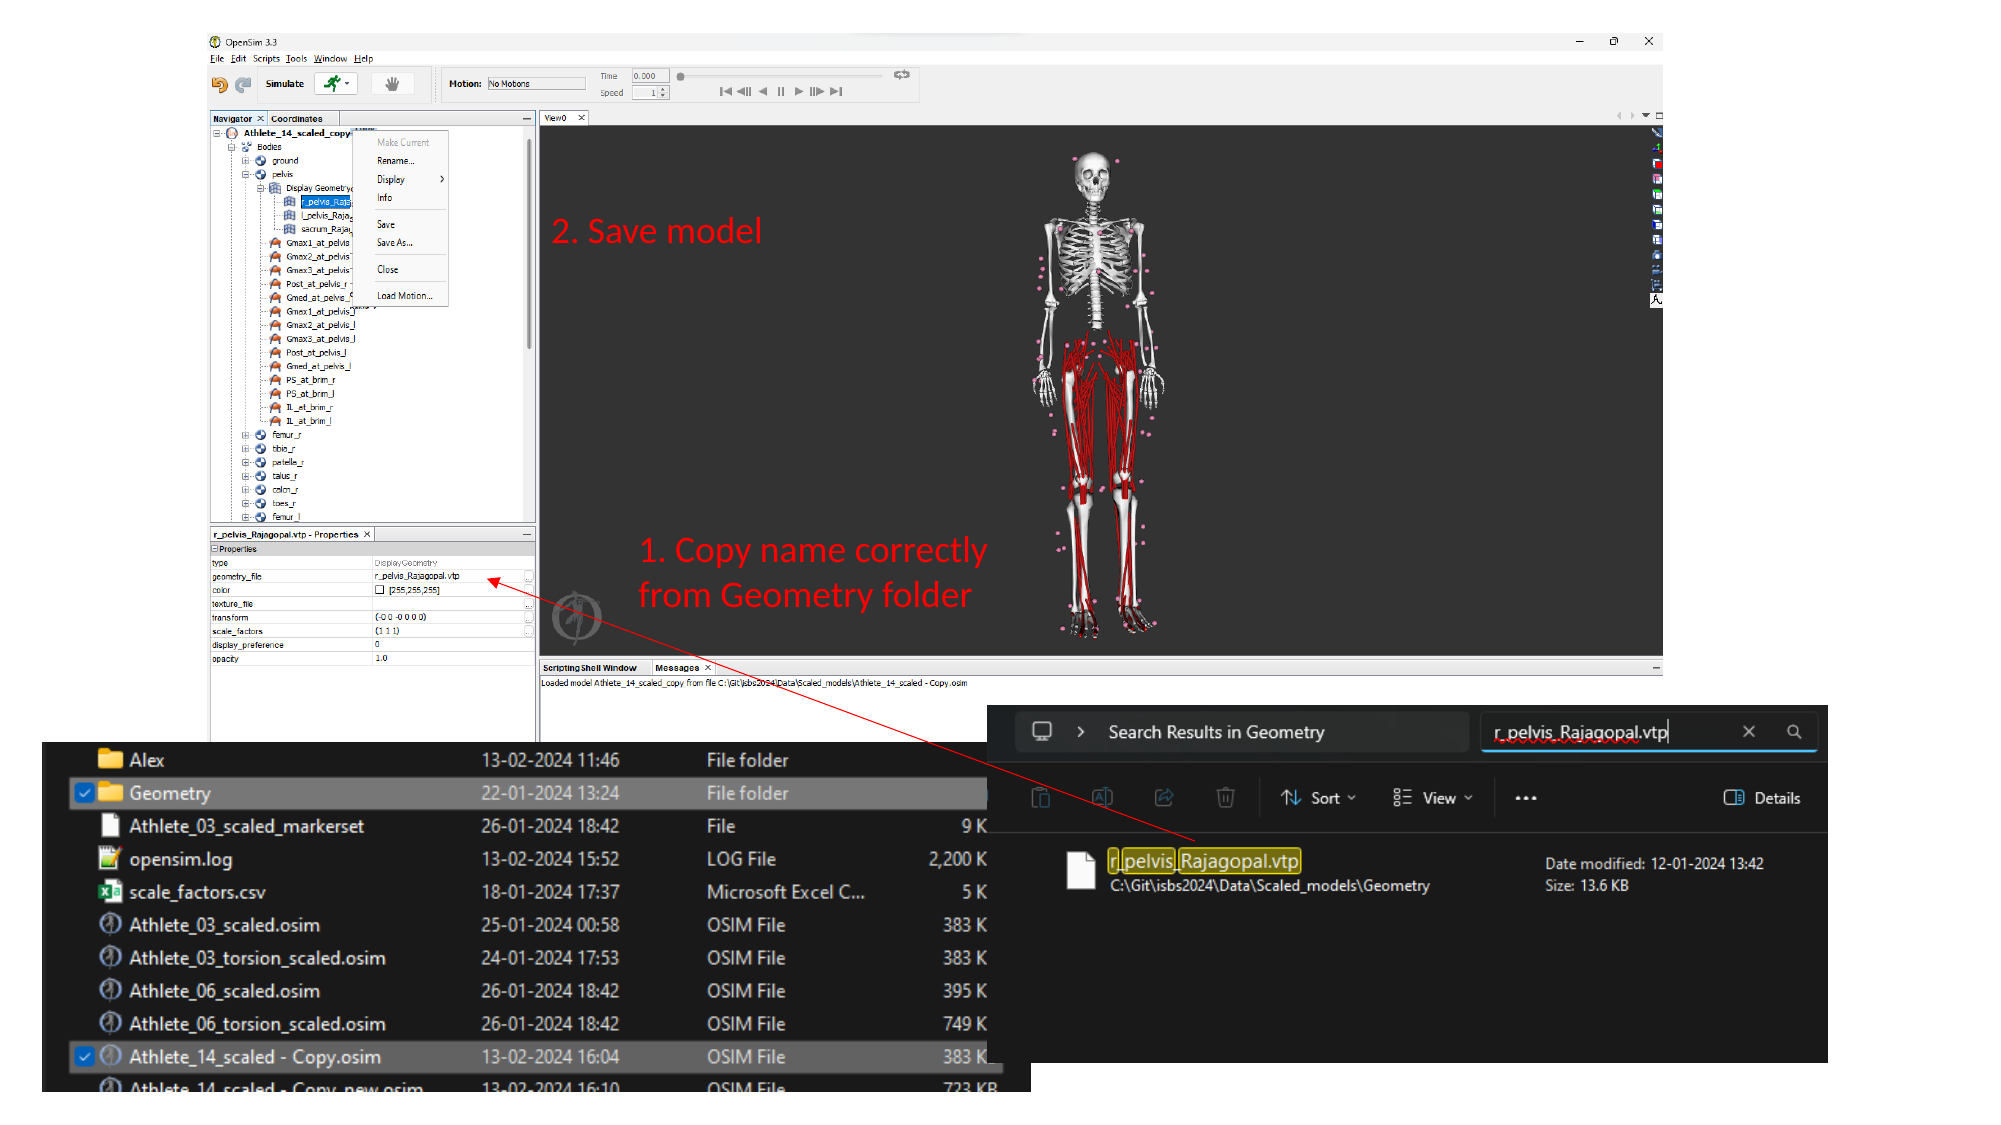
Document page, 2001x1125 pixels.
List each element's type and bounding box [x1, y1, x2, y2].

text_box [486, 578, 1196, 842]
text_box [350, 128, 454, 309]
picture [42, 33, 1828, 1092]
